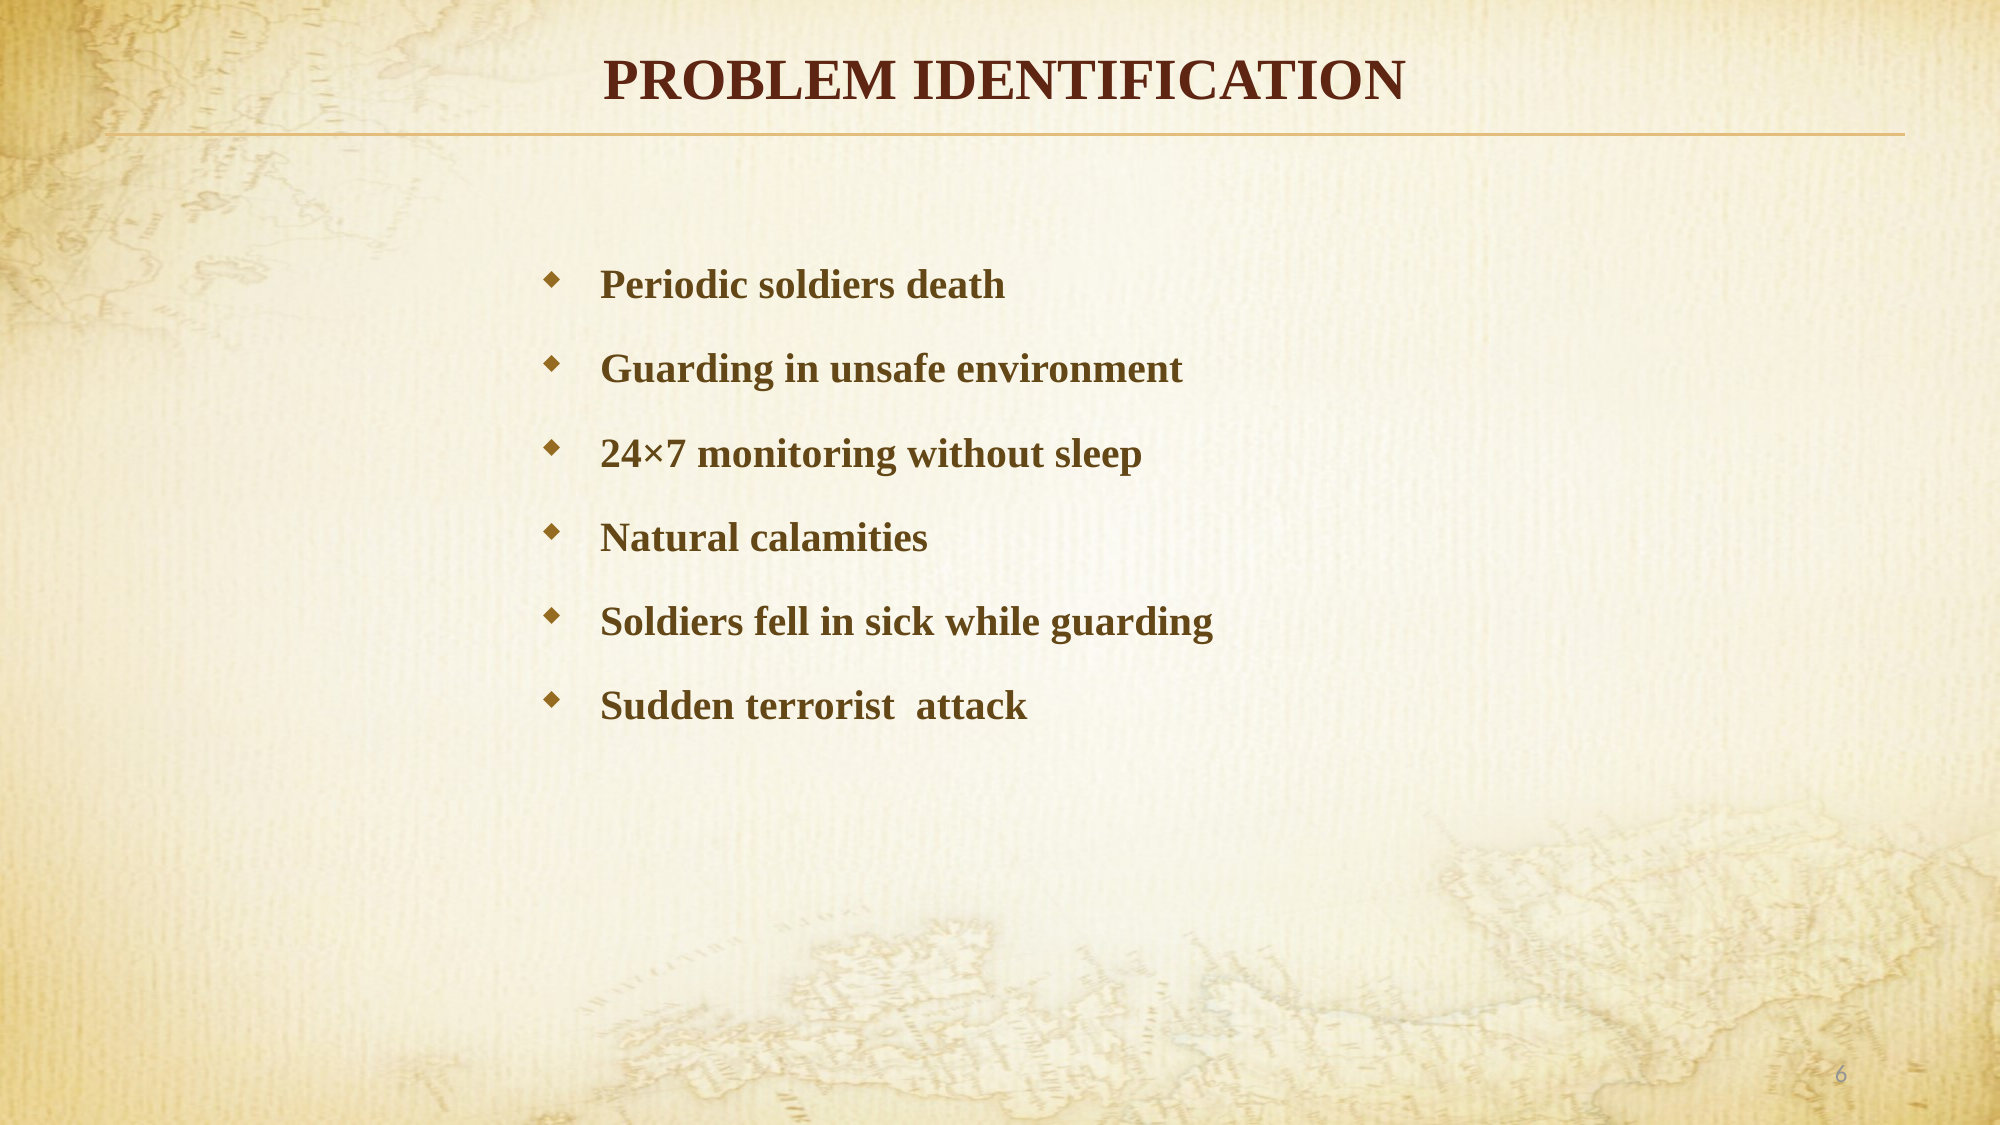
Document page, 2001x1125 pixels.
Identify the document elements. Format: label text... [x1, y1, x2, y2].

slide_number 6 [1412, 1042, 1863, 1103]
picture [0, 0, 2000, 1125]
title PROBLEM IDENTIFICATION [104, 30, 1906, 132]
list Periodic soldiers death Guarding in unsafe environment 24×7 monitoring without sleep Natural calamities Soldiers fell in sick while guarding Sudden terrorist attack [526, 244, 1474, 881]
